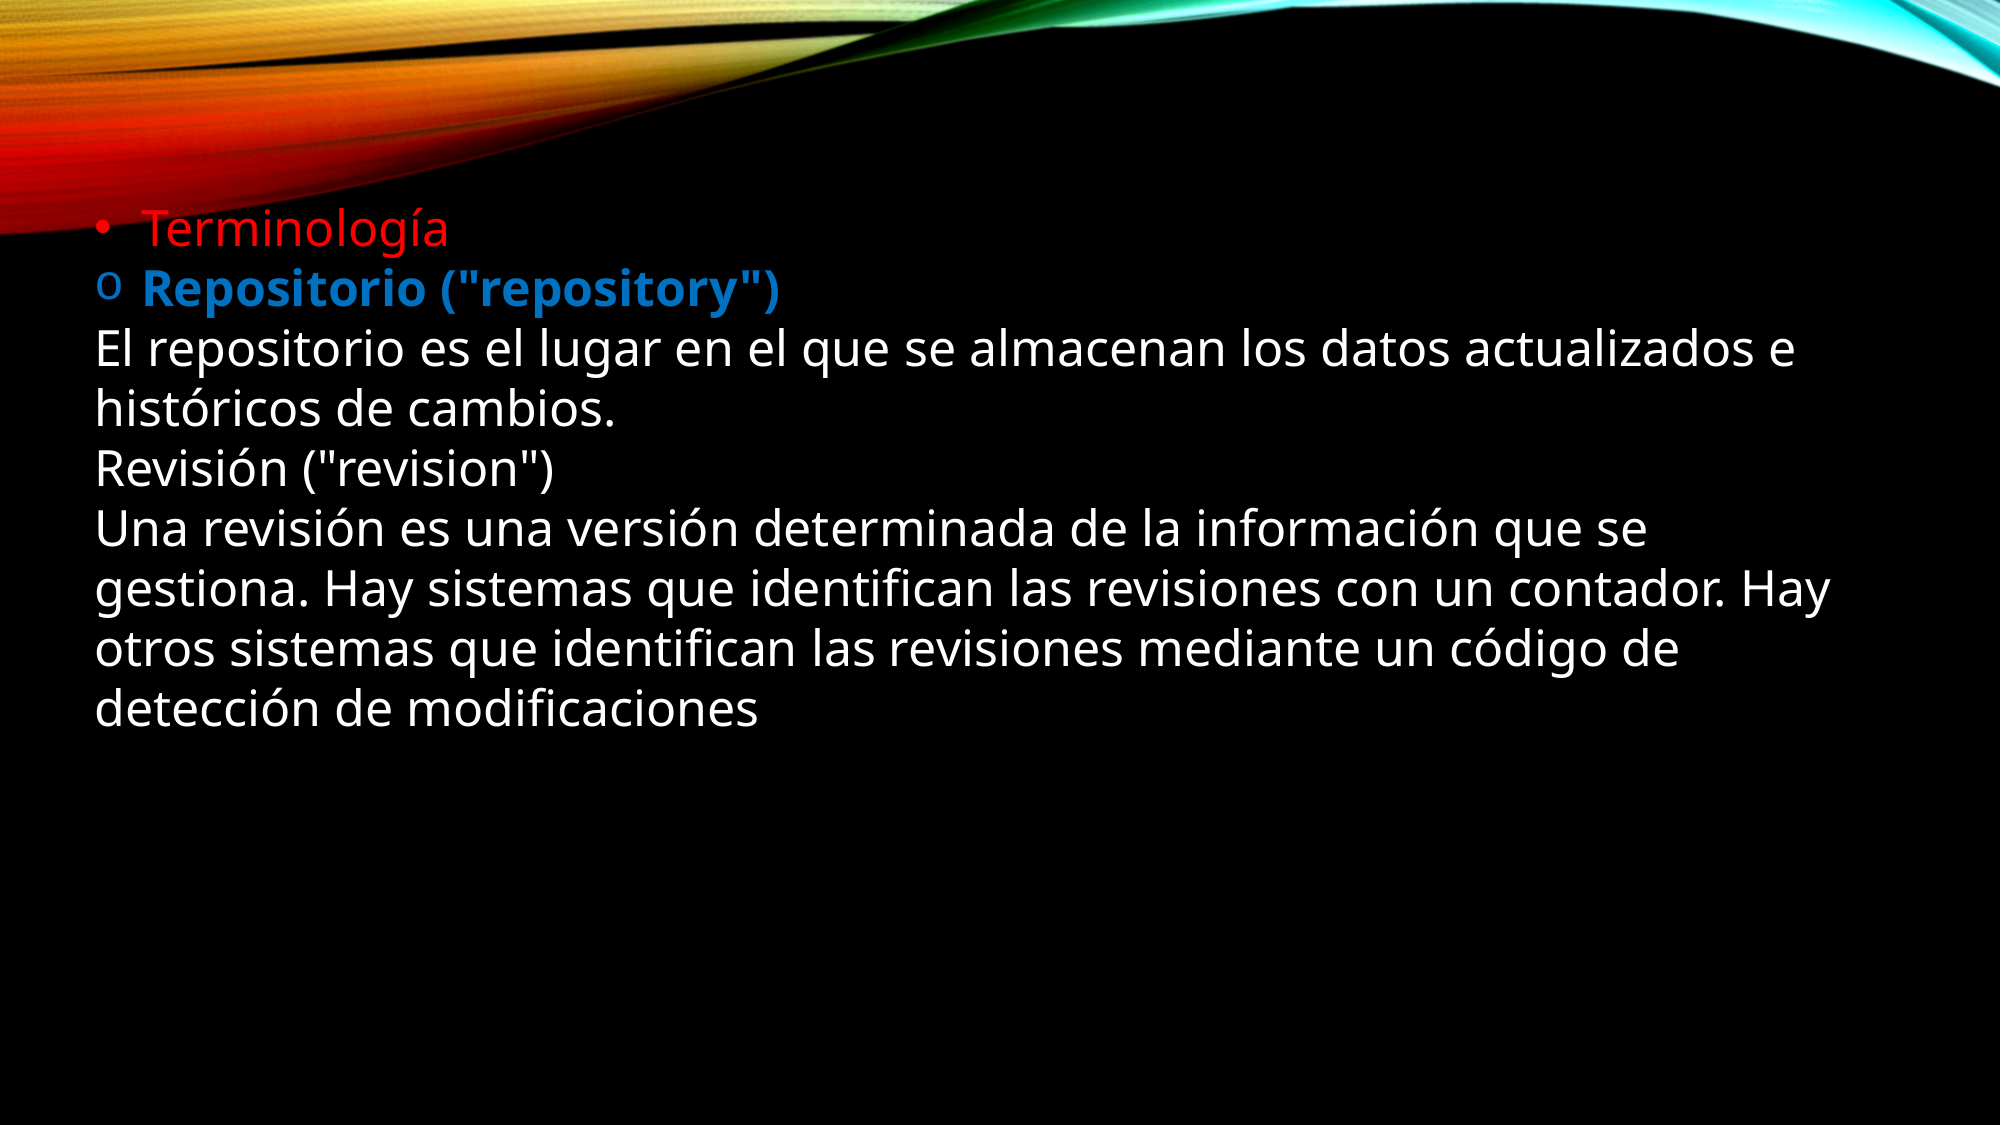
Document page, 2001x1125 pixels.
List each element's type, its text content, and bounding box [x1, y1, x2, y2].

text_box Terminología Repositorio ("repository") El repositorio es el lugar en el que se almacenan los datos actualizados e históricos de cambios. Revisión ("revision") Una revisión es una versión determinada de la información que se gestiona. Hay sistemas que identifican las revisiones con un contador. Hay otros sistemas que identifican las revisiones mediante un código de detección de modificaciones [79, 188, 1849, 744]
picture [0, 0, 2000, 237]
